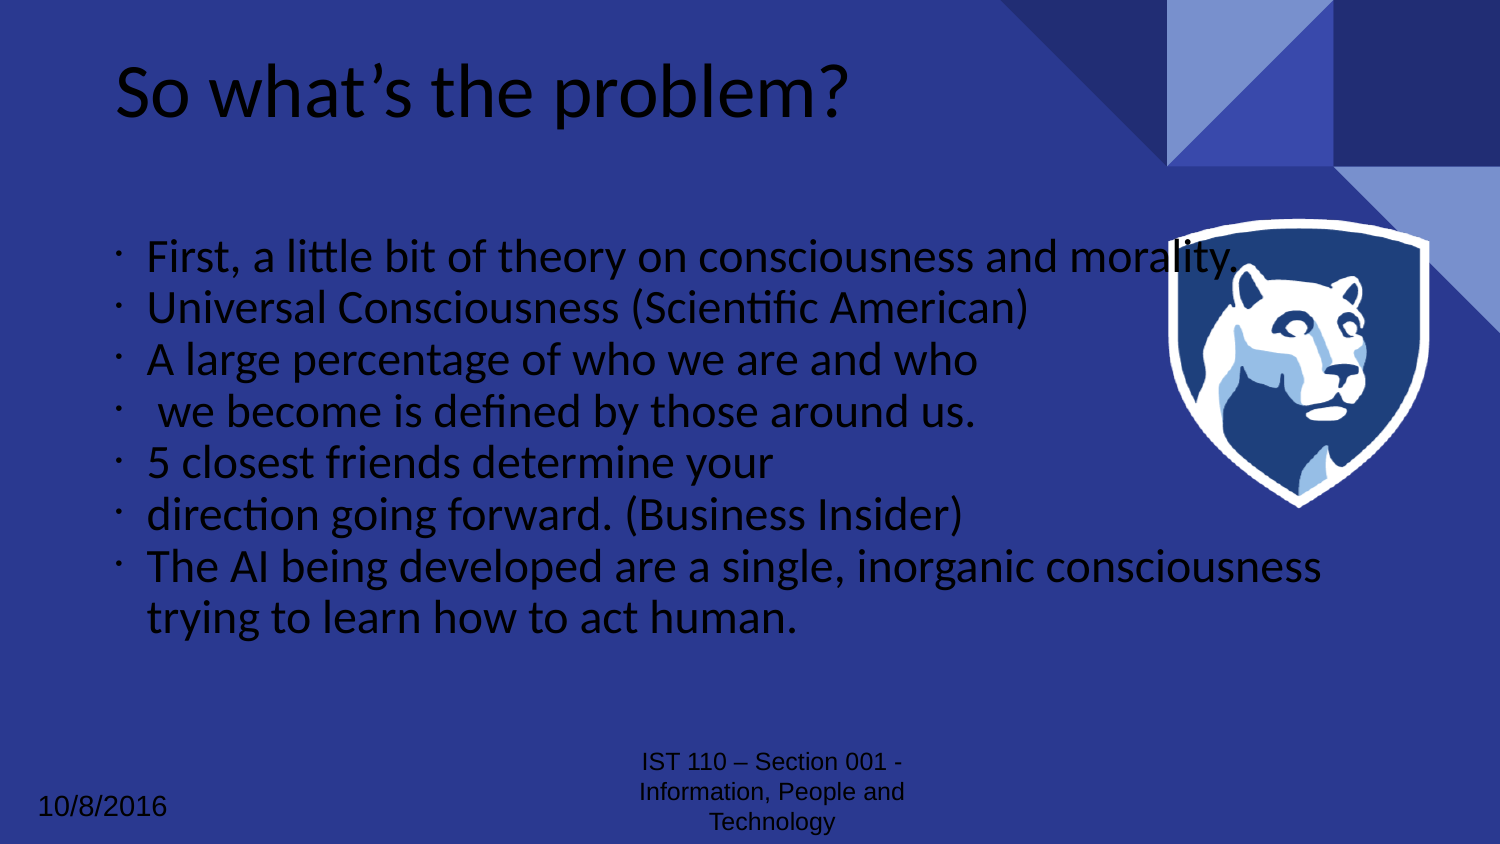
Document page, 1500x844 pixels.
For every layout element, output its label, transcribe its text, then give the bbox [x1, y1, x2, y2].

picture [1116, 178, 1478, 542]
text_box So what’s the problem? [103, 44, 1397, 208]
text_box First, a little bit of theory on consciousness and morality. Universal Consciousness (Scientific American) A large percentage of who we are and who we become is defined by those around us. 5 closest friends determine your direction going forward. (Business Insider) The AI being developed are a single, inorganic consciousness trying to learn how to act human. [103, 224, 1397, 760]
